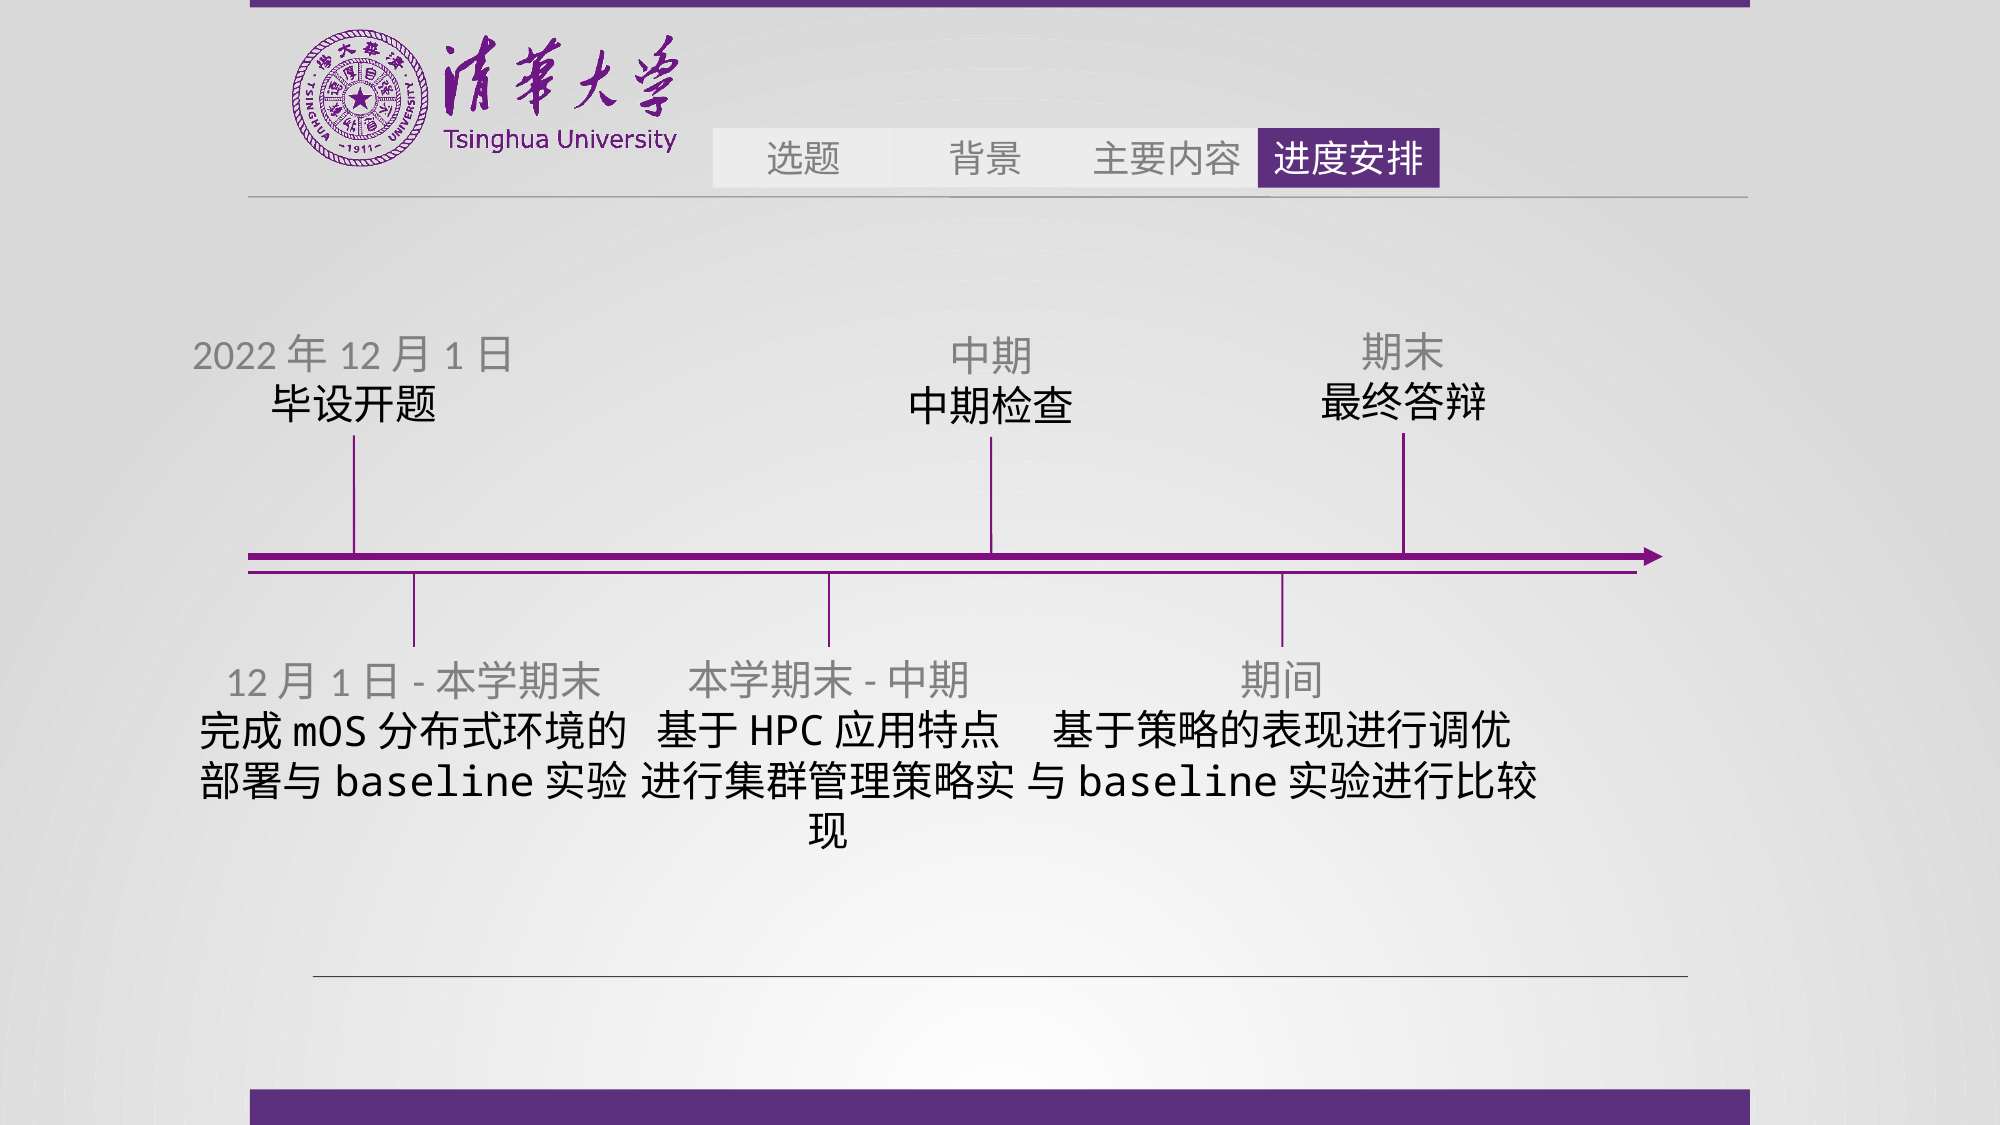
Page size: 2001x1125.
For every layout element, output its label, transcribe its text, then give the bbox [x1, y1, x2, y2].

slide_number [1412, 1042, 1863, 1103]
text_box 进度安排 [1257, 128, 1440, 188]
text_box 期末 最终答辩 [1076, 318, 1731, 434]
text_box 主要内容 [1076, 128, 1257, 188]
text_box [248, 556, 1663, 573]
text_box 12月1日-本学期末 完成mOS分布式环境的部署与baseline实验 [180, 646, 620, 812]
text_box 期间 基于策略的表现进行调优 与baseline实验进行比较 [1038, 646, 1663, 812]
picture [249, 0, 721, 200]
text_box 中期 中期检查 [663, 321, 1319, 437]
text_box 本学期末-中期 基于HPC应用特点进行集群管理策略实现 [620, 646, 1038, 862]
text_box 选题 [721, 128, 894, 188]
text_box 2022年12月1日 毕设开题 [26, 320, 682, 436]
text_box [249, 1089, 1750, 1125]
text_box [721, 0, 1750, 8]
text_box 背景 [894, 127, 1077, 188]
